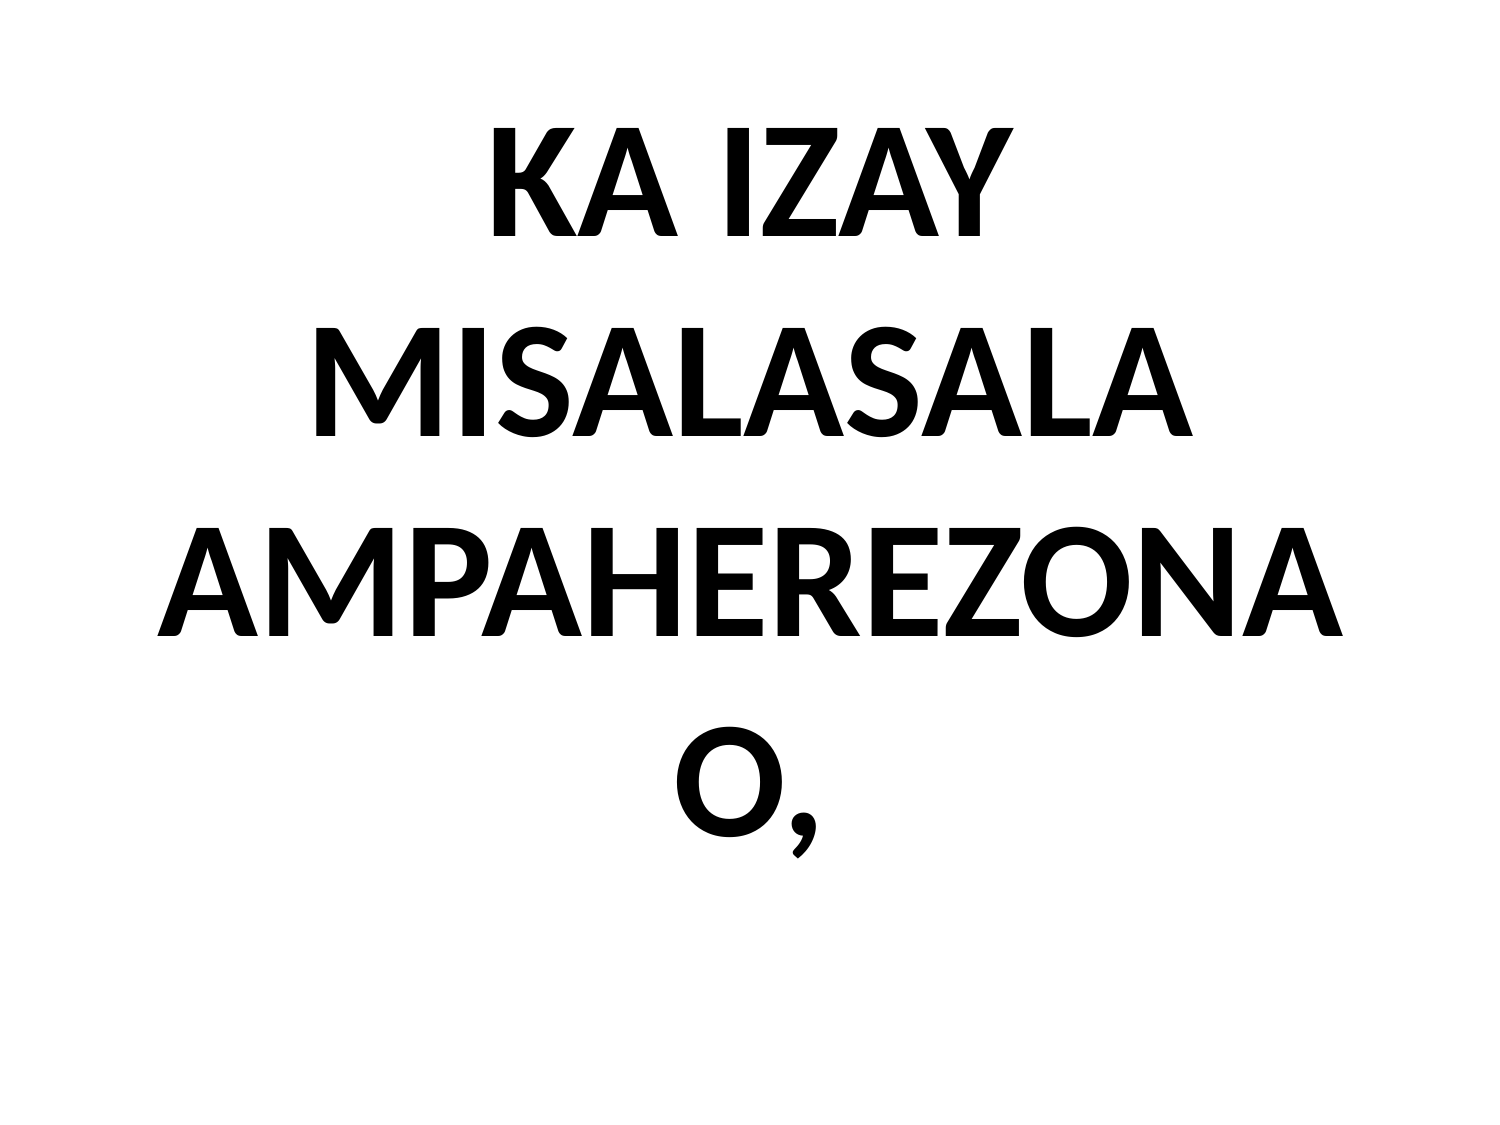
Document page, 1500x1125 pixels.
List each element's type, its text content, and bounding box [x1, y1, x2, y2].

title KA IZAY MISALASALA AMPAHEREZONAO, [112, 349, 1388, 591]
